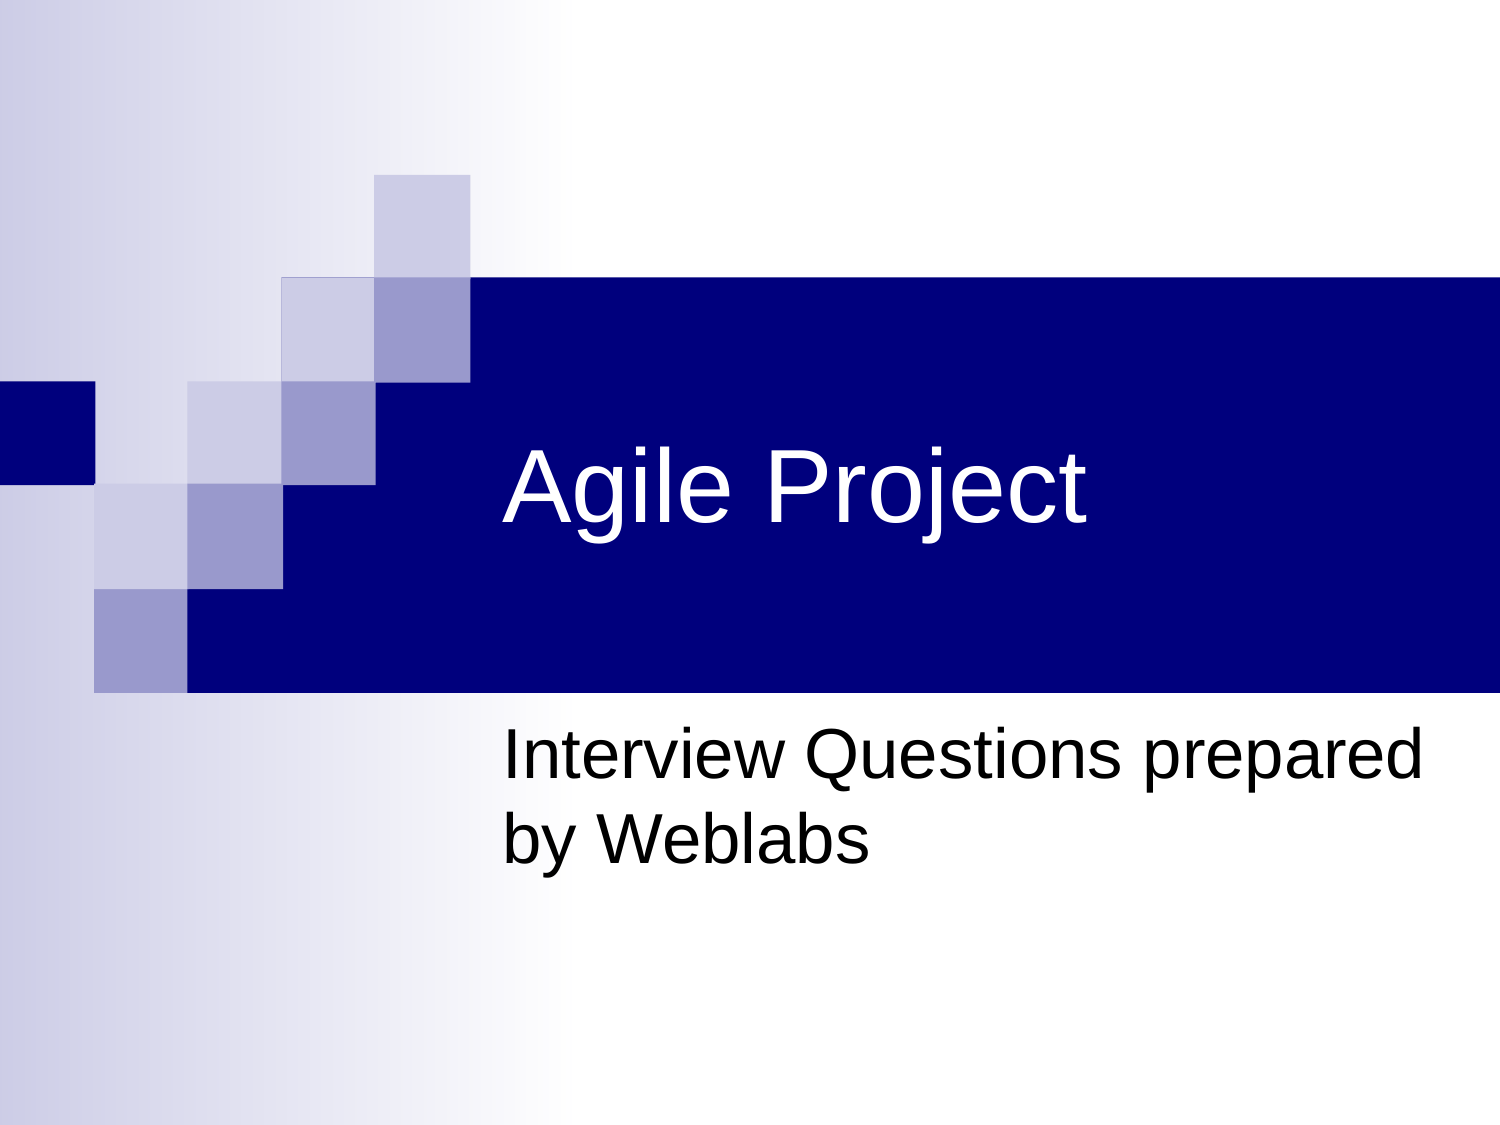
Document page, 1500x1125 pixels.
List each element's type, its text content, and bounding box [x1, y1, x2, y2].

title Agile Project [487, 299, 1476, 663]
subtitle Interview Questions prepared by Weblabs [487, 699, 1476, 988]
